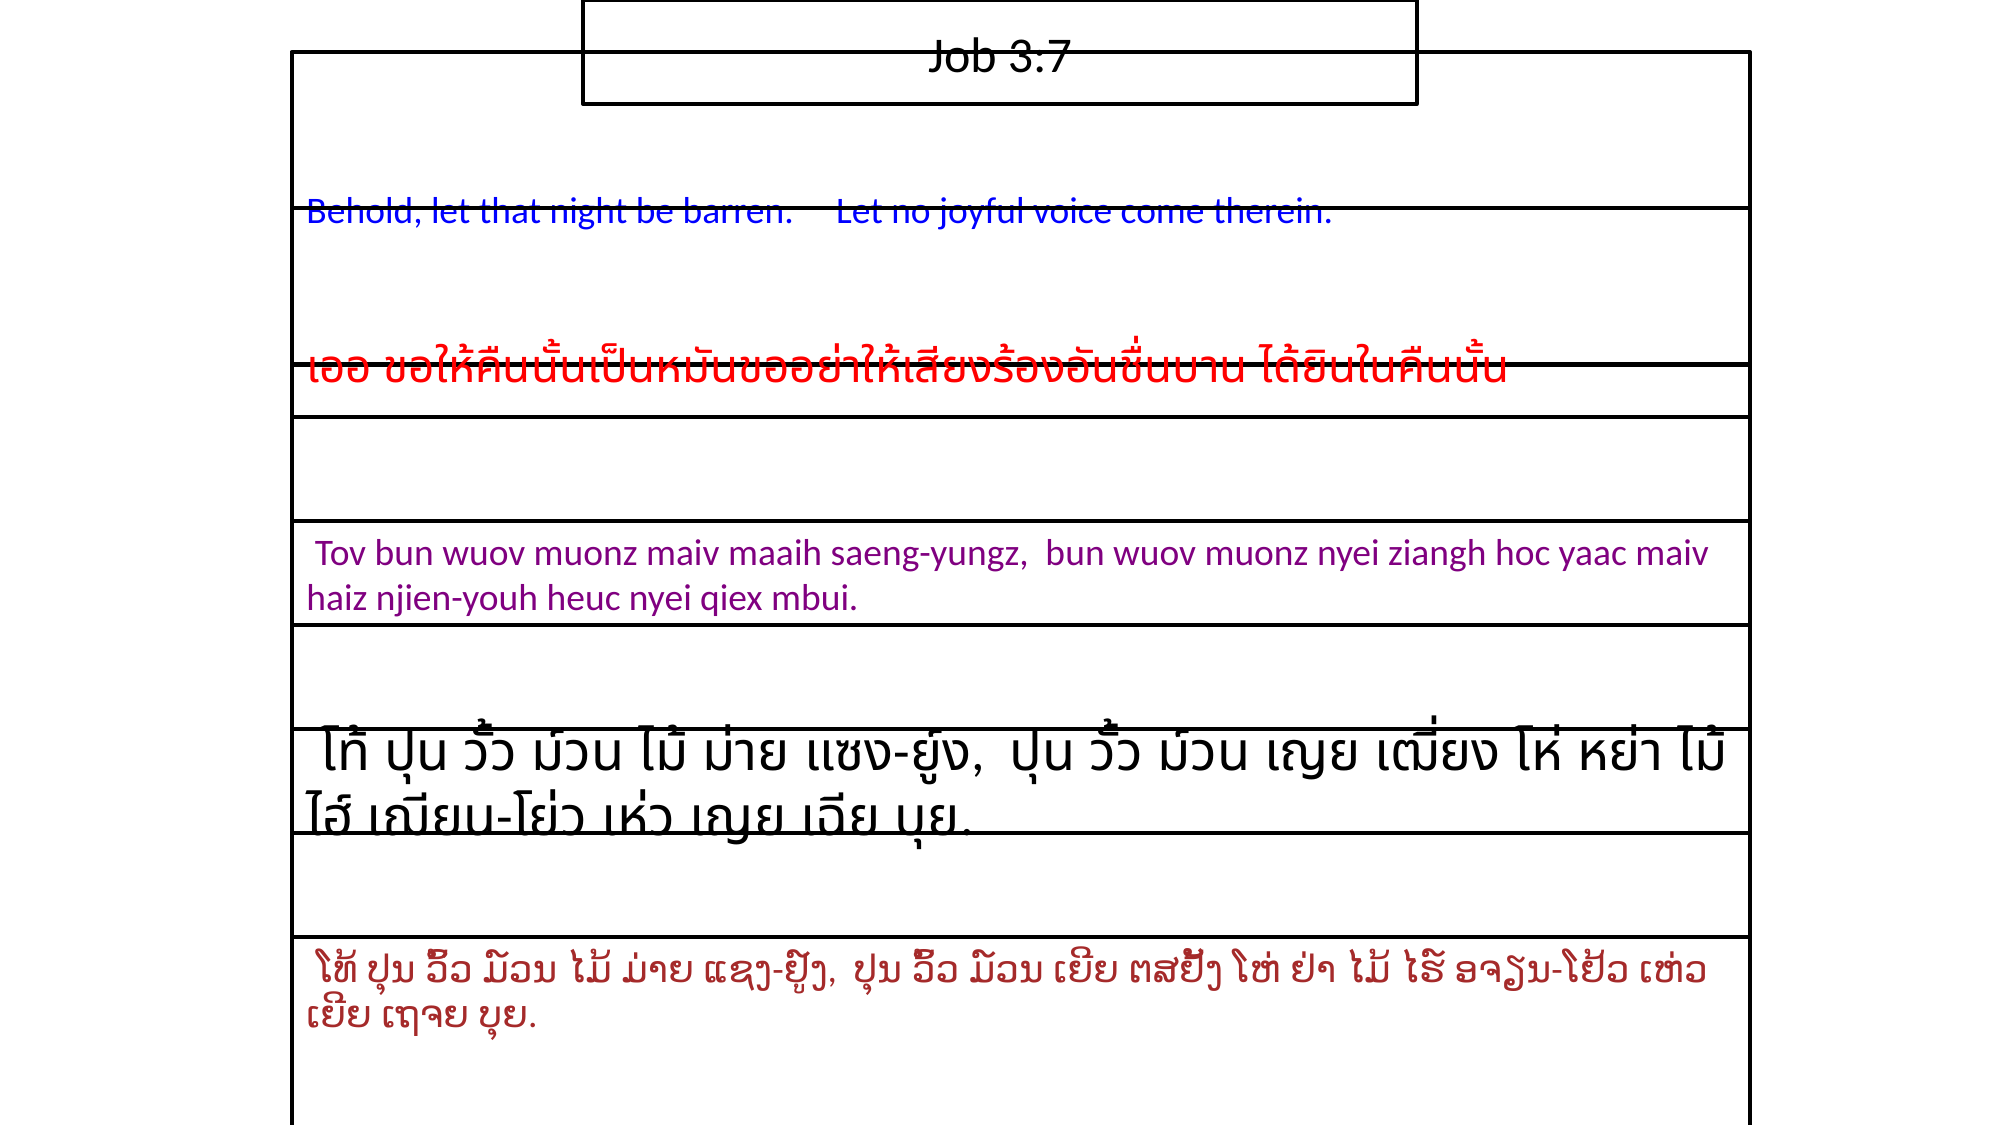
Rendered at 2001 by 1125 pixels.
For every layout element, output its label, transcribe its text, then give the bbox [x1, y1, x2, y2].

text_box Tov bun wuov muonz maiv maaih saeng-yungz, bun wuov muonz nyei ziangh hoc yaac maiv haiz njien-youh heuc nyei qiex mbui. [290, 415, 1752, 623]
text_box โท้ ปุน วั้ว ม์วน ไม้ ม่าย แซง-ยู์ง, ปุน วั้ว ม์วน เญย เฒี่ยง โห่ หย่า ไม้ ไฮ์ เฌียน-โย่ว เห่ว เญย เฉีย บุย. [290, 623, 1752, 831]
text_box Behold, let that night be barren. Let no joyful voice come therein. [290, 50, 1752, 206]
text_box ໂທ້ ປຸນ ວົ້ວ ມ໌ວນ ໄມ້ ມ່າຍ ແຊງ-ຢູ໌ງ, ປຸນ ວົ້ວ ມ໌ວນ ເຍີຍ ຕສຢັ້ງ ໂຫ່ ຢ່າ ໄມ້ ໄຮ໌ ອຈຽນ-ໂຢ້ວ ເຫ່ວ ເຍີຍ ເຖຈຍ ບຸຍ. [290, 831, 1752, 1125]
text_box Job 3:7 [581, 0, 1419, 50]
text_box เออ ขอ​ให้​คืน​นั้น​เป็น​หมันขอ​อย่า​ให้​เสียง​ร้อง​อัน​ชื่น​บาน ได้​ยิน​ใน​คืน​นั้น [290, 206, 1752, 415]
